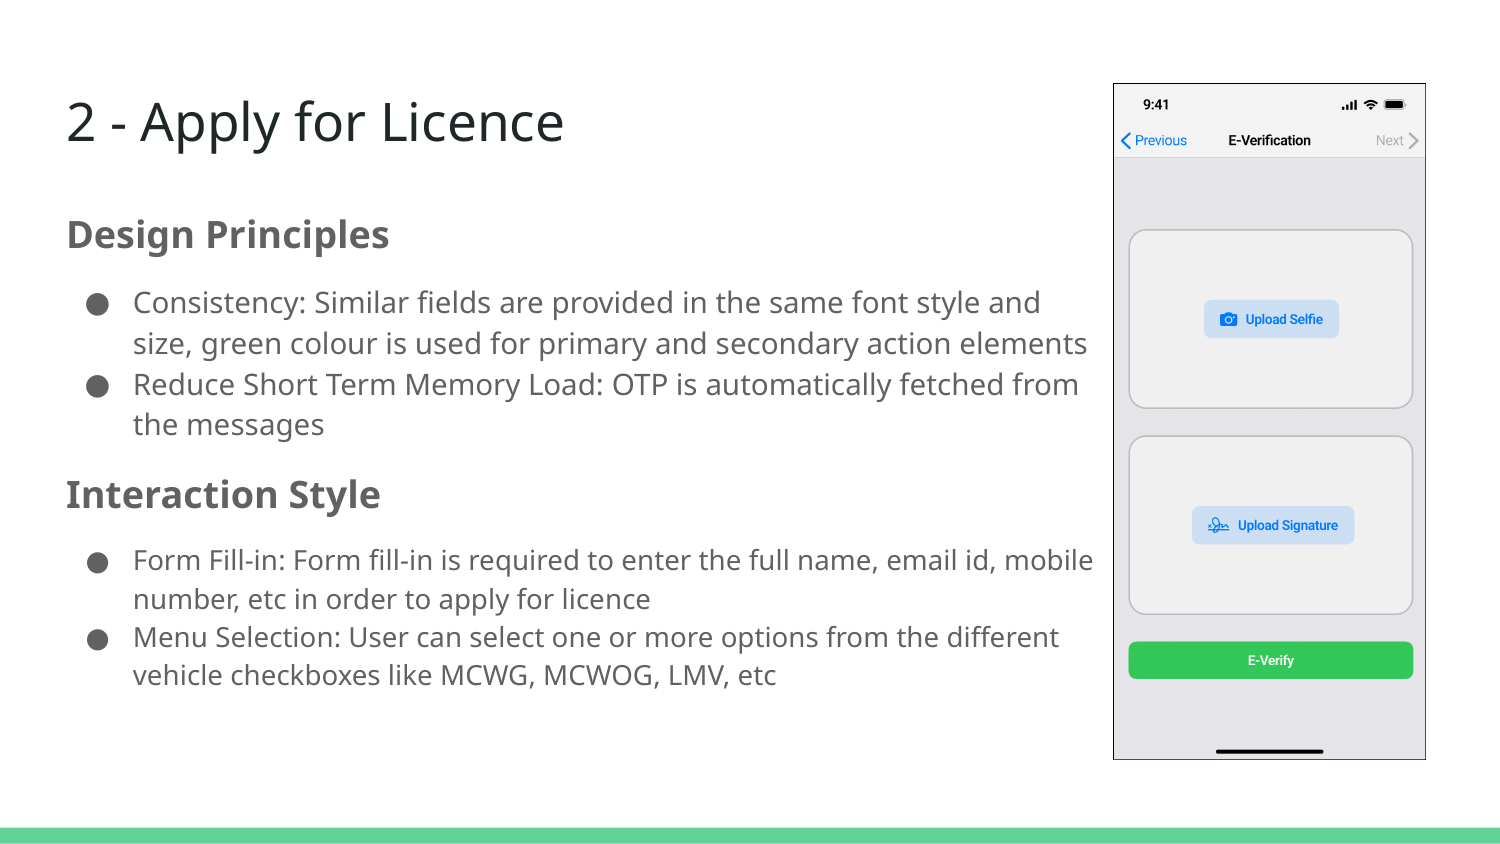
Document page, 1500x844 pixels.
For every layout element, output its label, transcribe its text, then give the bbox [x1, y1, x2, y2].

picture [1112, 83, 1426, 761]
list Design Principles Consistency: Similar fields are provided in the same font style and size, green colour is used for primary and secondary action elements Reduce Short Term Memory Load: OTP is automatically fetched from the messages Interaction Style Form Fill-in: Form fill-in is required to enter the full name, email id, mobile number, etc in order to apply for licence Menu Selection: User can select one or more options from the different vehicle checkboxes like MCWG, MCWOG, LMV, etc [51, 189, 1107, 750]
title 2 - Apply for Licence [51, 72, 1449, 167]
